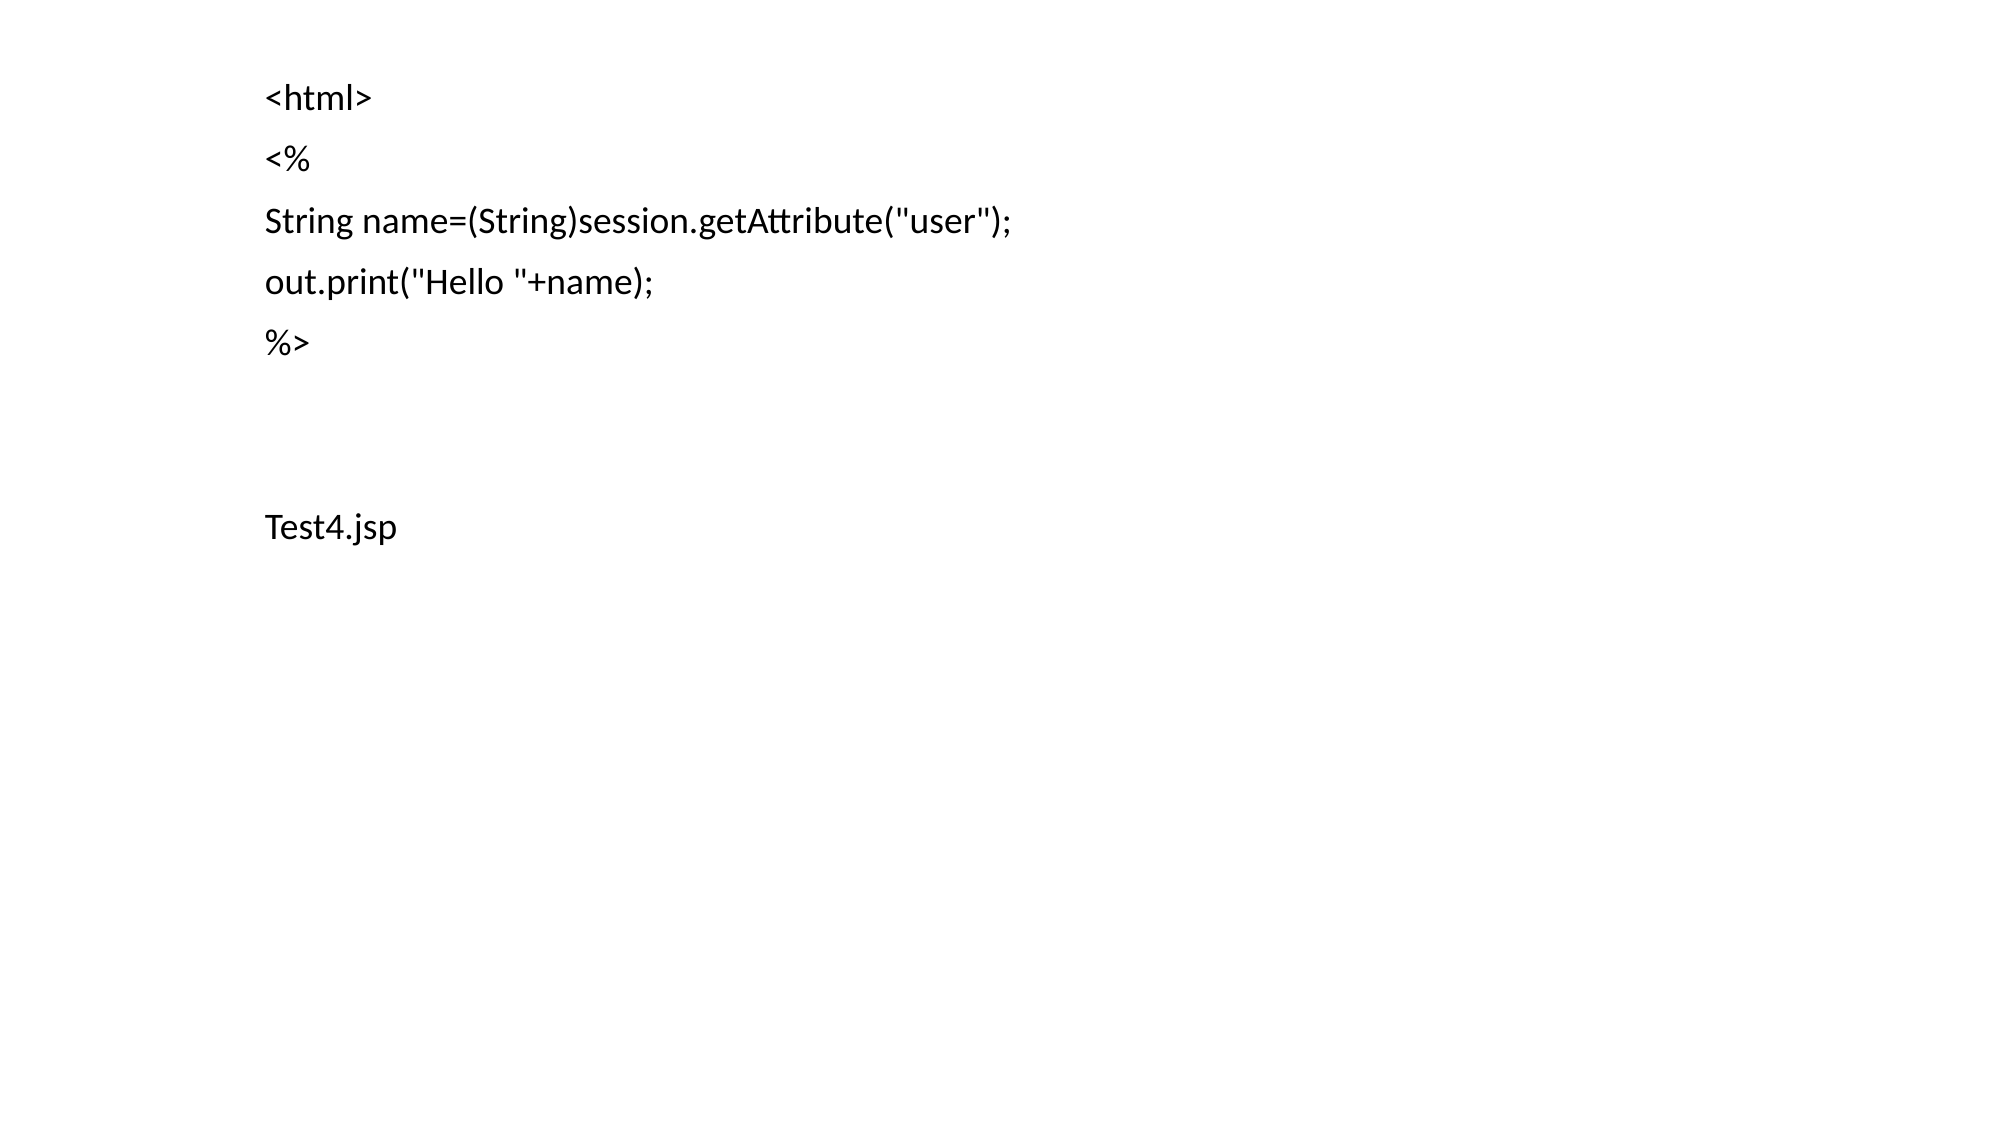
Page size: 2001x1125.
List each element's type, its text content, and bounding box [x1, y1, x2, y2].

subtitle <html> <% String name=(String)session.getAttribute("user"); out.print("Hello "+name); %> Test4.jsp [249, 70, 1750, 1077]
